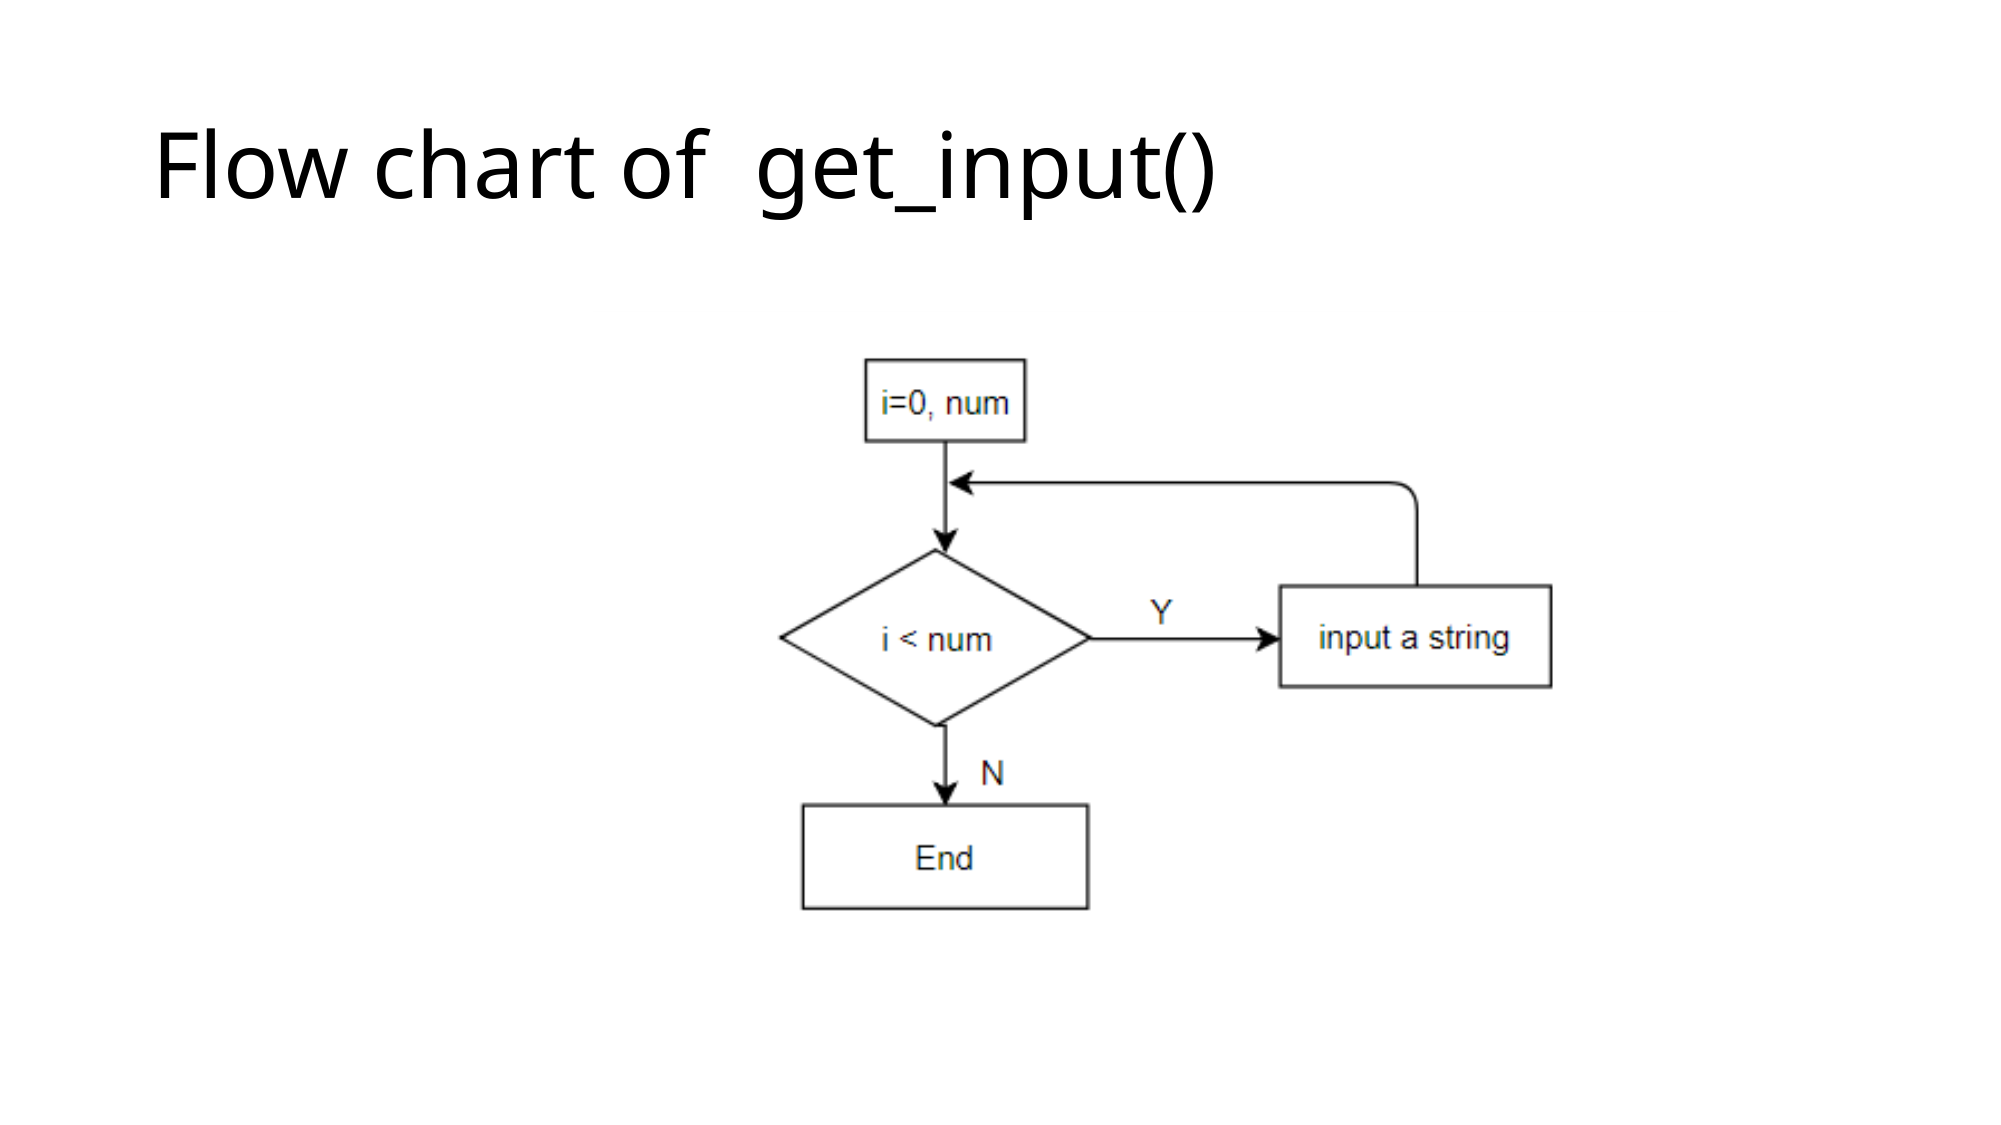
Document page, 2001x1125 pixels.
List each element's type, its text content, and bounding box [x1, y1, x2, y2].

picture [593, 310, 1678, 982]
title Flow chart of get_input() [137, 59, 1863, 278]
